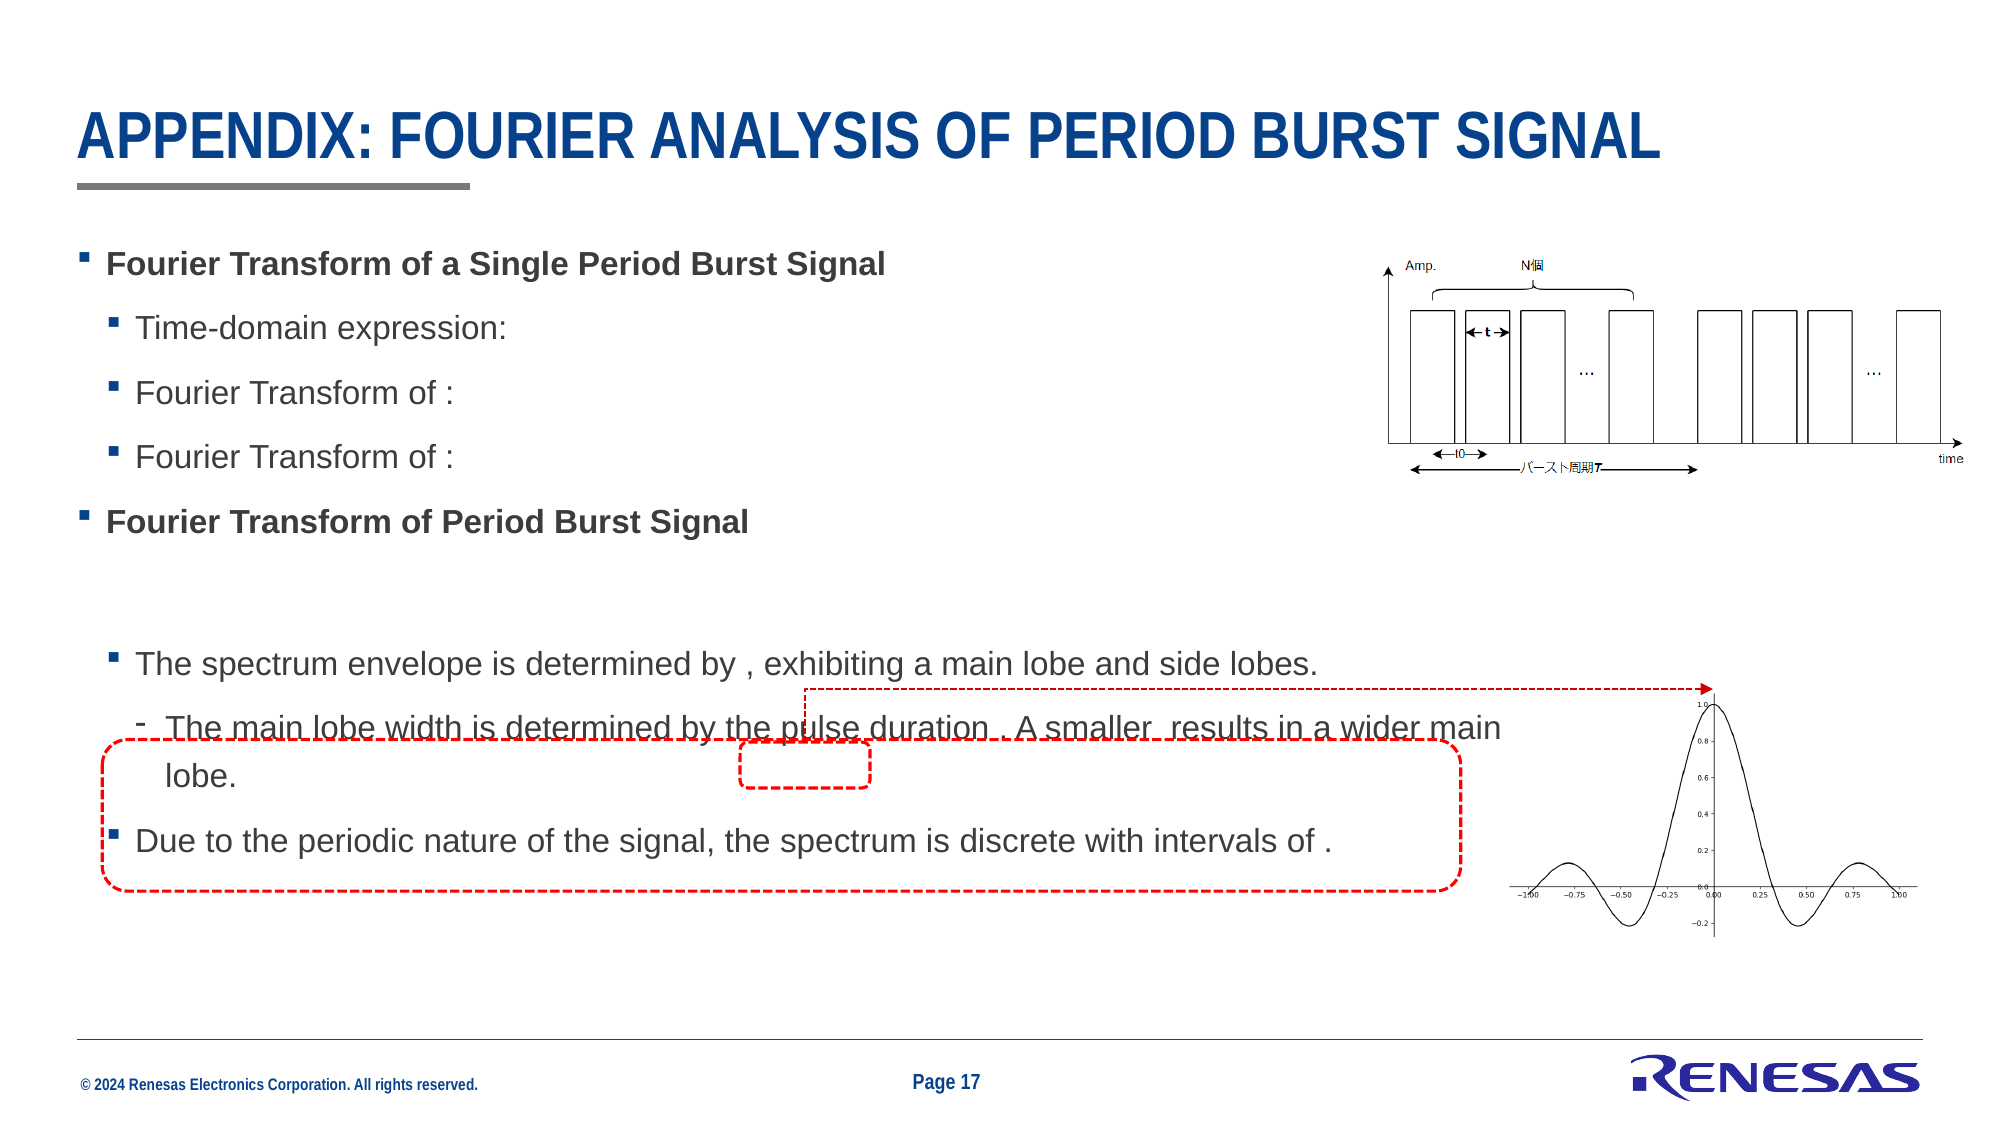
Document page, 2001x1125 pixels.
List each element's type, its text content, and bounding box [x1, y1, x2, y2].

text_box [1232, 261, 1286, 1125]
picture [1504, 688, 1922, 943]
text_box [100, 737, 1227, 894]
picture [1628, 1052, 1923, 1103]
title APPENDIX: Fourier Analysis of period burst signal [76, 97, 1922, 173]
picture [1377, 255, 1966, 474]
text_box [737, 739, 873, 791]
text_box [1291, 737, 1463, 894]
